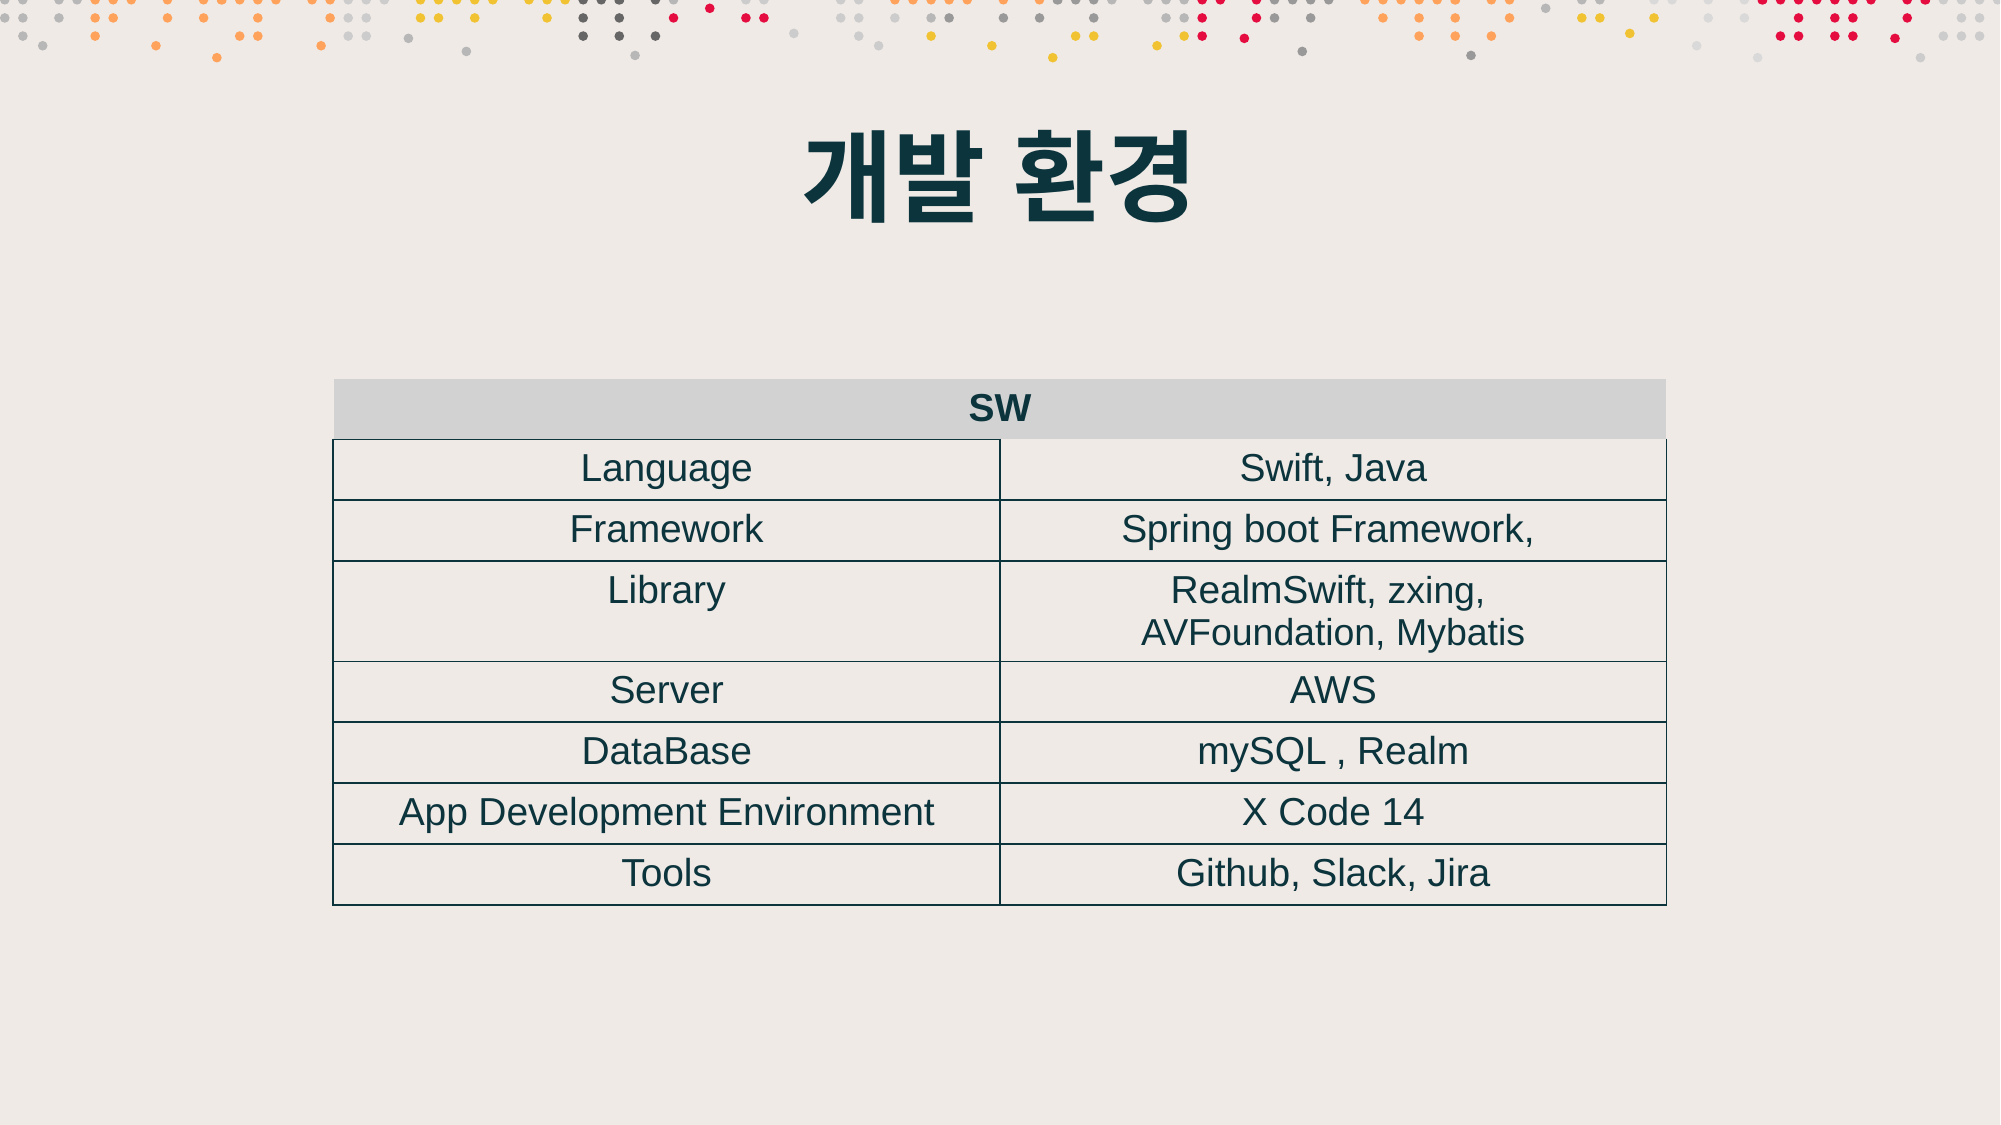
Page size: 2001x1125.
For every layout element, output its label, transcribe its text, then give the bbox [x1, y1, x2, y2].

table_cell RealmSwift, zxing, AVFoundation, Mybatis [1001, 562, 1666, 661]
table_cell Tools [334, 845, 999, 904]
title 개발 환경 [156, 117, 1844, 252]
table_cell X Code 14 [1001, 784, 1666, 843]
table_cell mySQL , Realm [1001, 723, 1666, 782]
table_cell Spring boot Framework, [1001, 501, 1666, 560]
table_cell App Development Environment [334, 784, 999, 843]
table_cell AWS [1001, 662, 1666, 721]
table_header SW [334, 379, 1666, 439]
table_cell Github, Slack, Jira [1001, 845, 1666, 904]
table_cell Library [334, 562, 999, 661]
table_cell Server [334, 662, 999, 721]
table_cell DataBase [334, 723, 999, 782]
table_cell Swift, Java [1001, 440, 1666, 499]
table_cell Language [334, 440, 999, 499]
table_cell Framework [334, 501, 999, 560]
